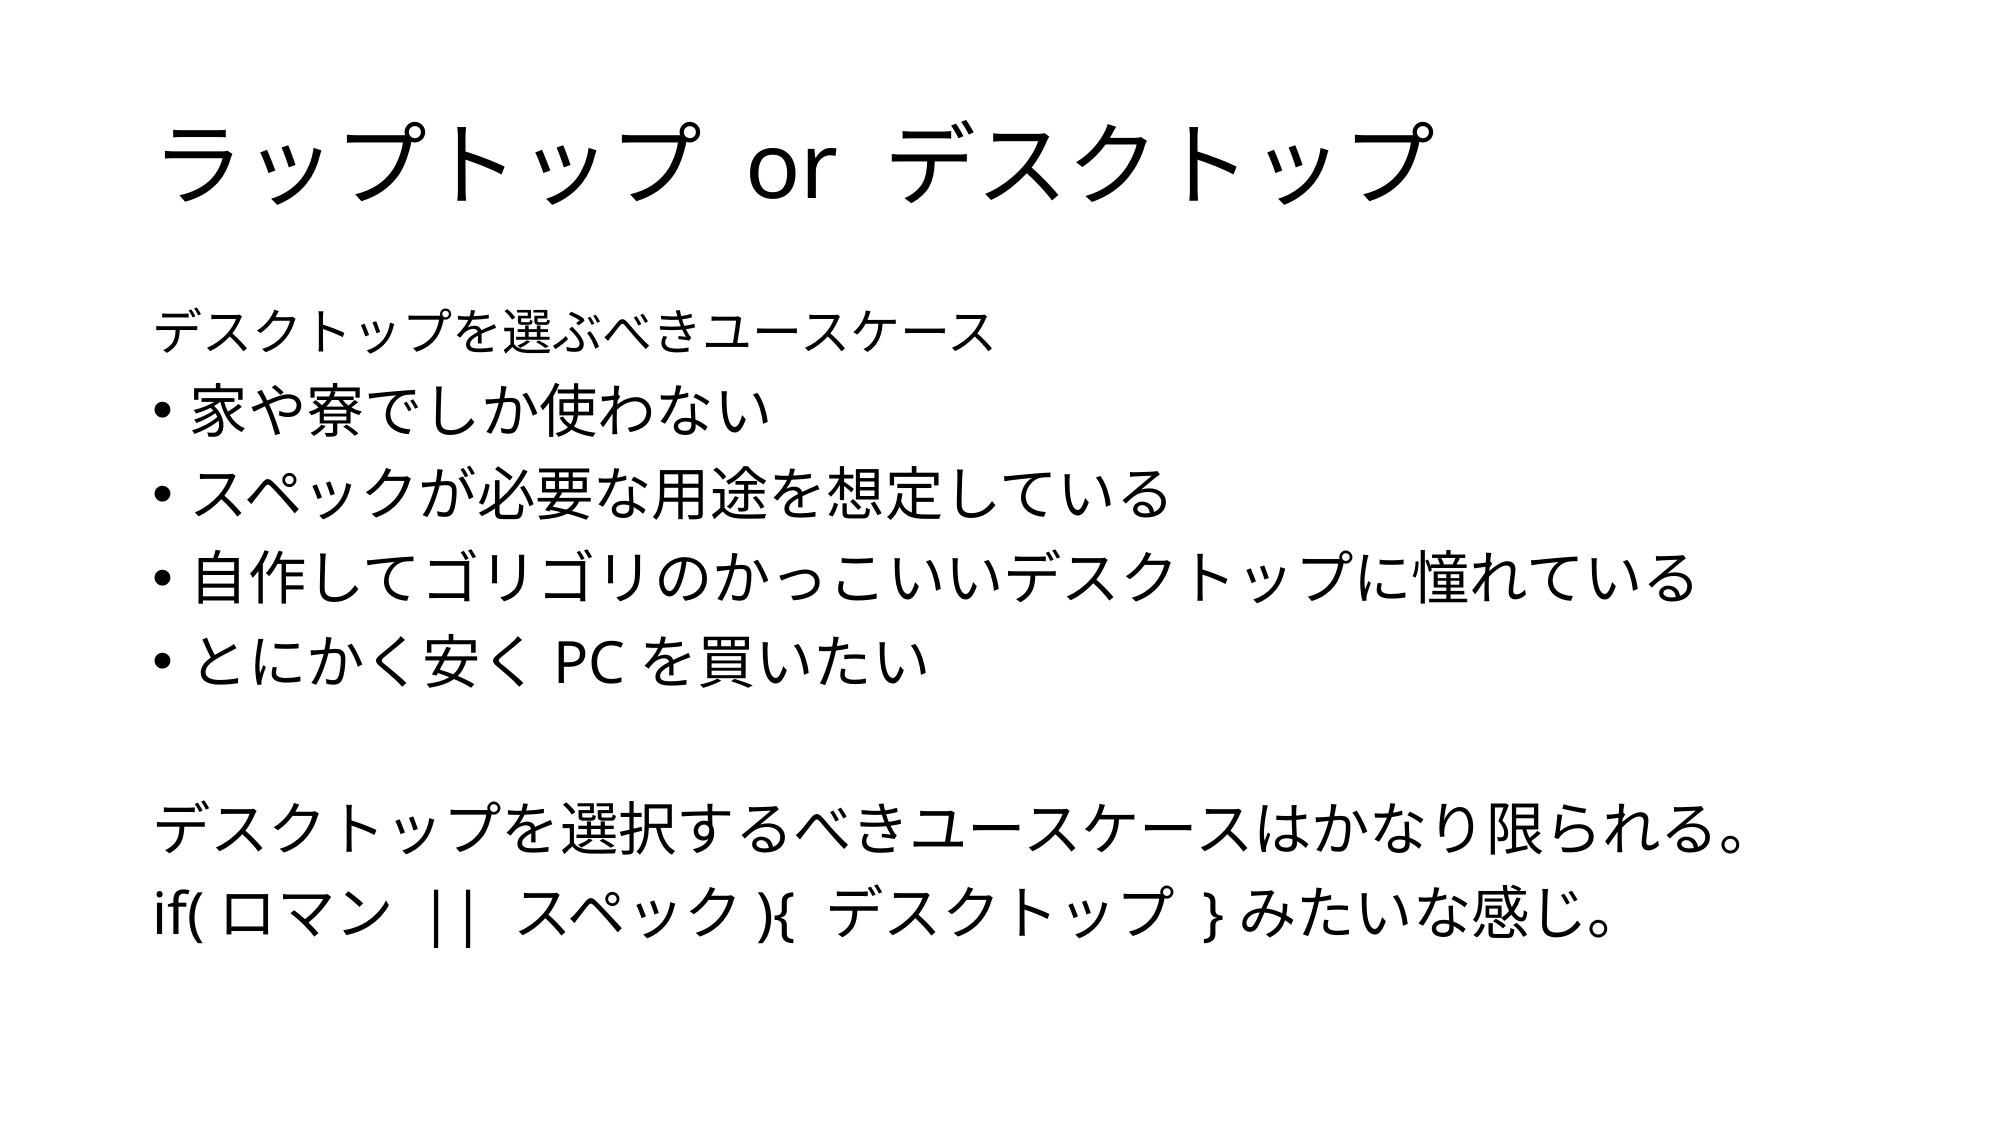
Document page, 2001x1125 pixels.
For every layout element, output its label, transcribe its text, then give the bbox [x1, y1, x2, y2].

list デスクトップを選ぶべきユースケース 家や寮でしか使わない スペックが必要な用途を想定している 自作してゴリゴリのかっこいいデスクトップに憧れている とにかく安くPCを買いたい デスクトップを選択するべきユースケースはかなり限られる。 if(ロマン || スペック){ デスクトップ }みたいな感じ。 [137, 299, 1863, 1014]
title ラップトップ or デスクトップ [137, 59, 1863, 278]
